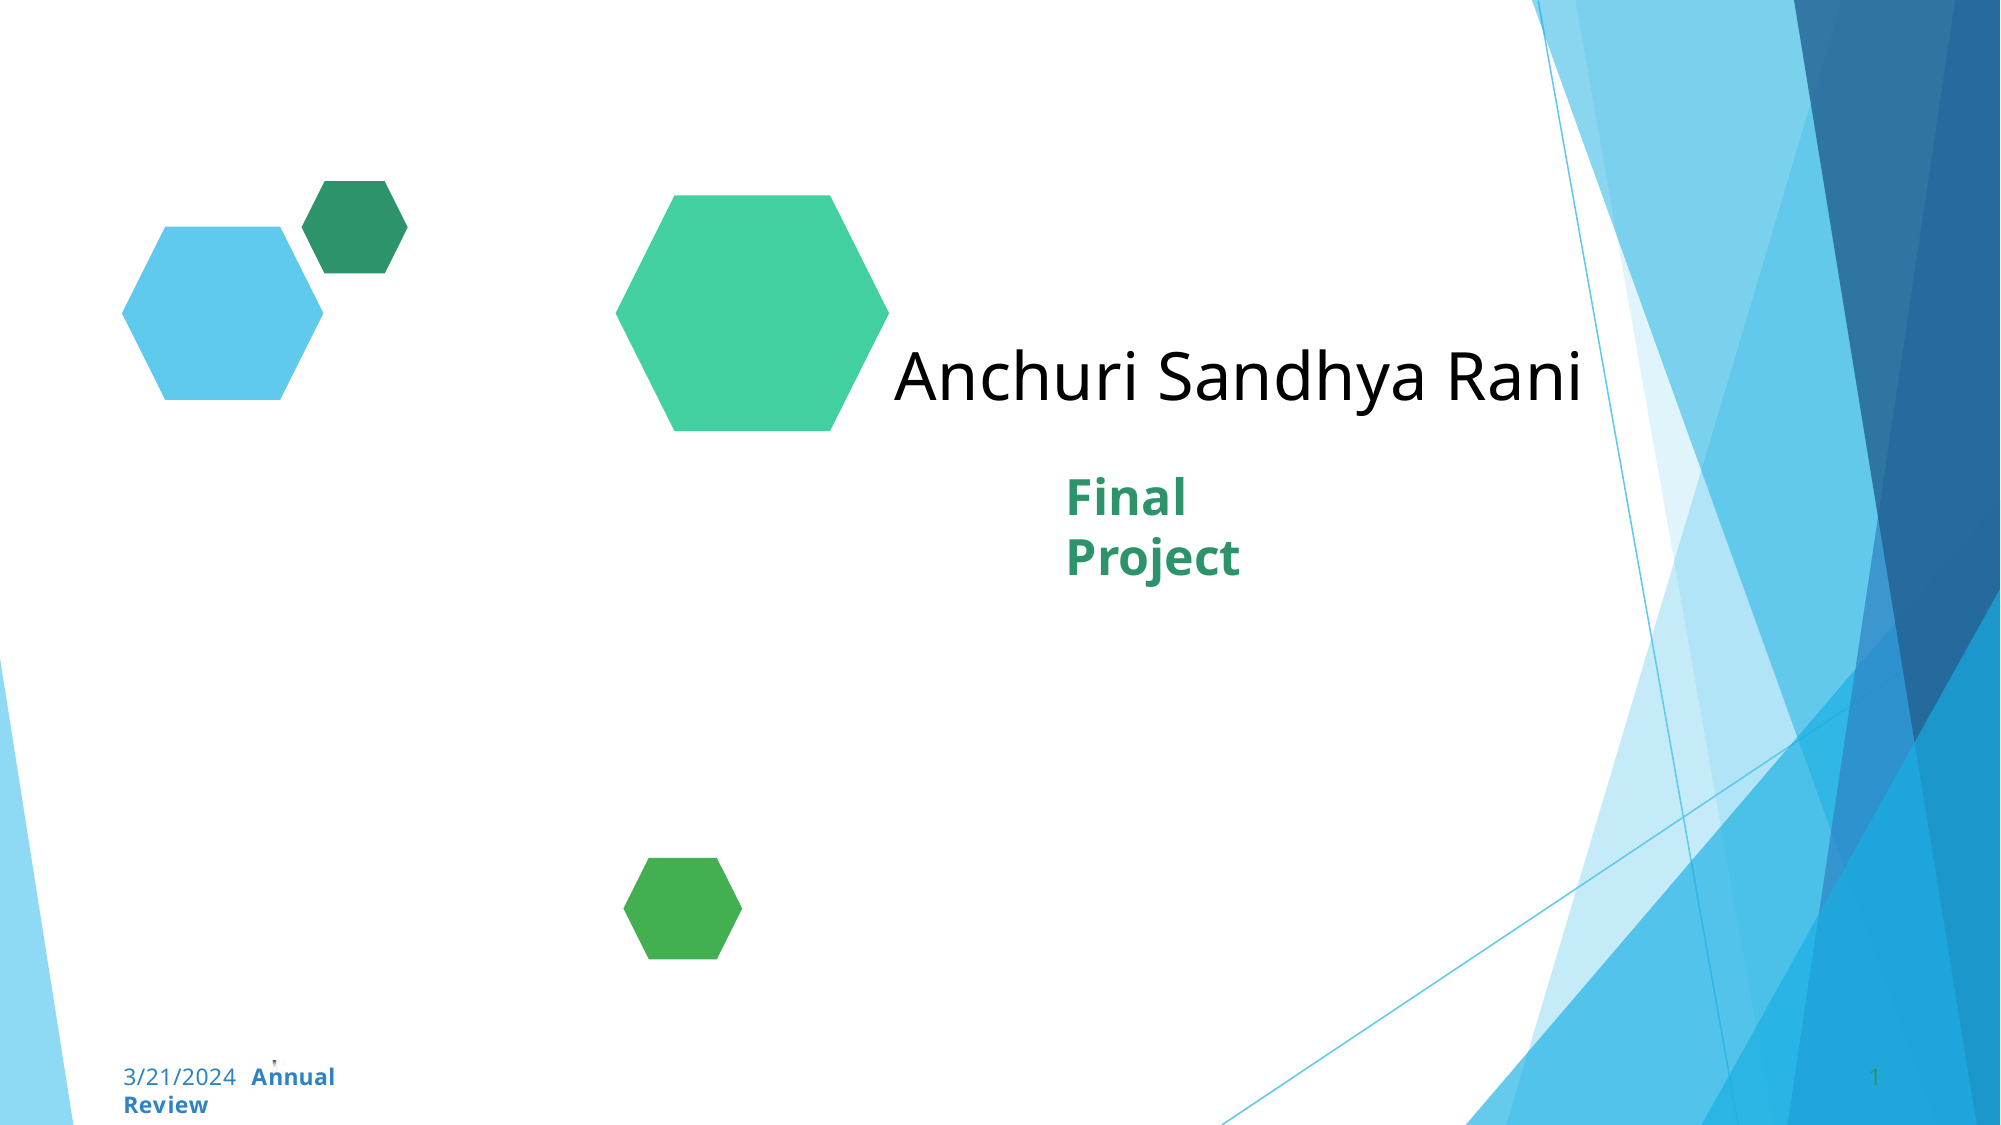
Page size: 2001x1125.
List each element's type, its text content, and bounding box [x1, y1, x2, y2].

picture [110, 1060, 463, 1094]
text_box [615, 195, 890, 330]
slide_number 1 [1862, 1061, 1888, 1125]
text_box Final Project [1063, 462, 1369, 585]
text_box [121, 180, 408, 401]
title Anchuri Sandhya Rani [332, 330, 1797, 522]
text_box 3/21/2024 Annual Review [121, 1103, 417, 1118]
text_box [623, 857, 743, 960]
